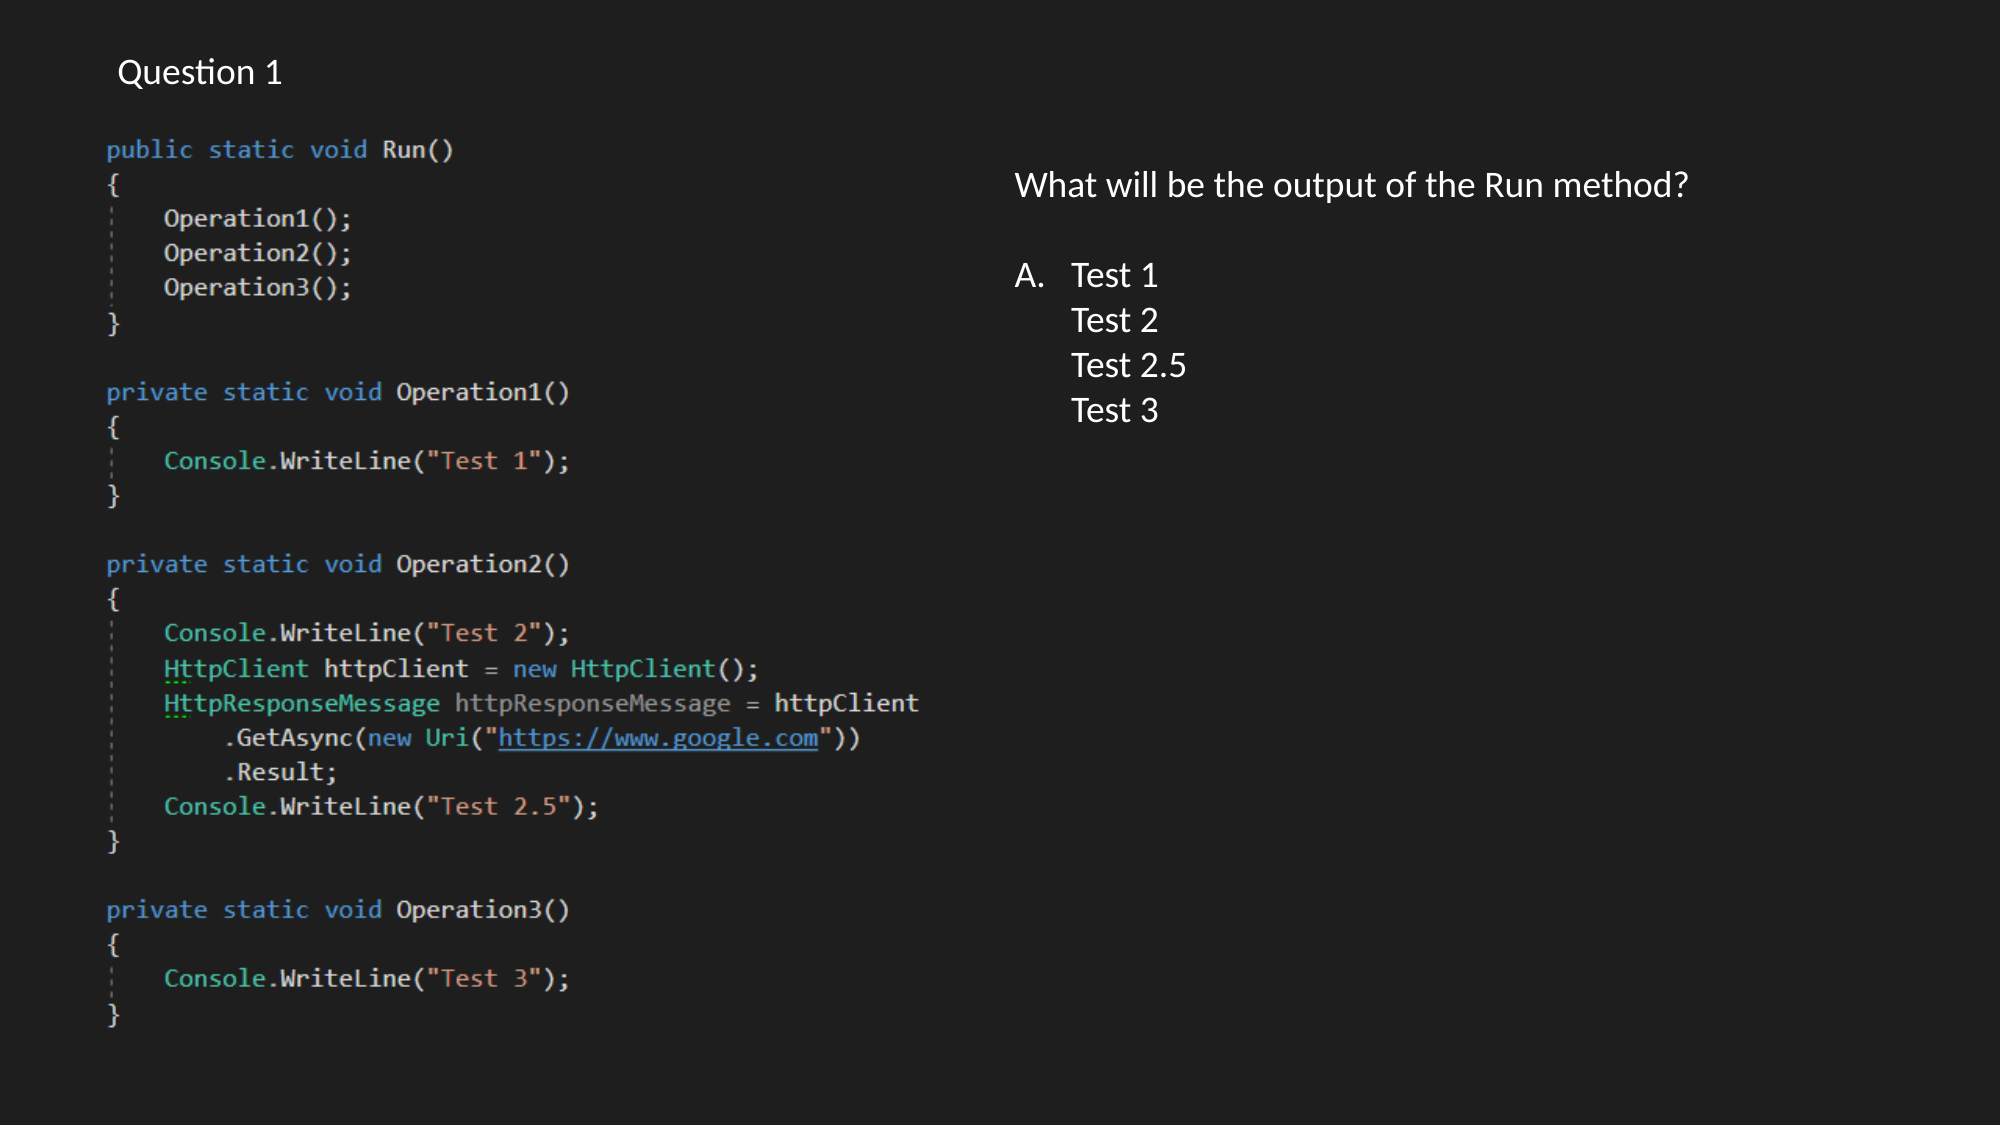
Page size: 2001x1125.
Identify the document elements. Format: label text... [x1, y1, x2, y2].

picture [102, 130, 937, 1037]
text_box What will be the output of the Run method? Test 1 Test 2 Test 2.5 Test 3 [999, 153, 1859, 438]
text_box Question 1 [102, 39, 1967, 100]
